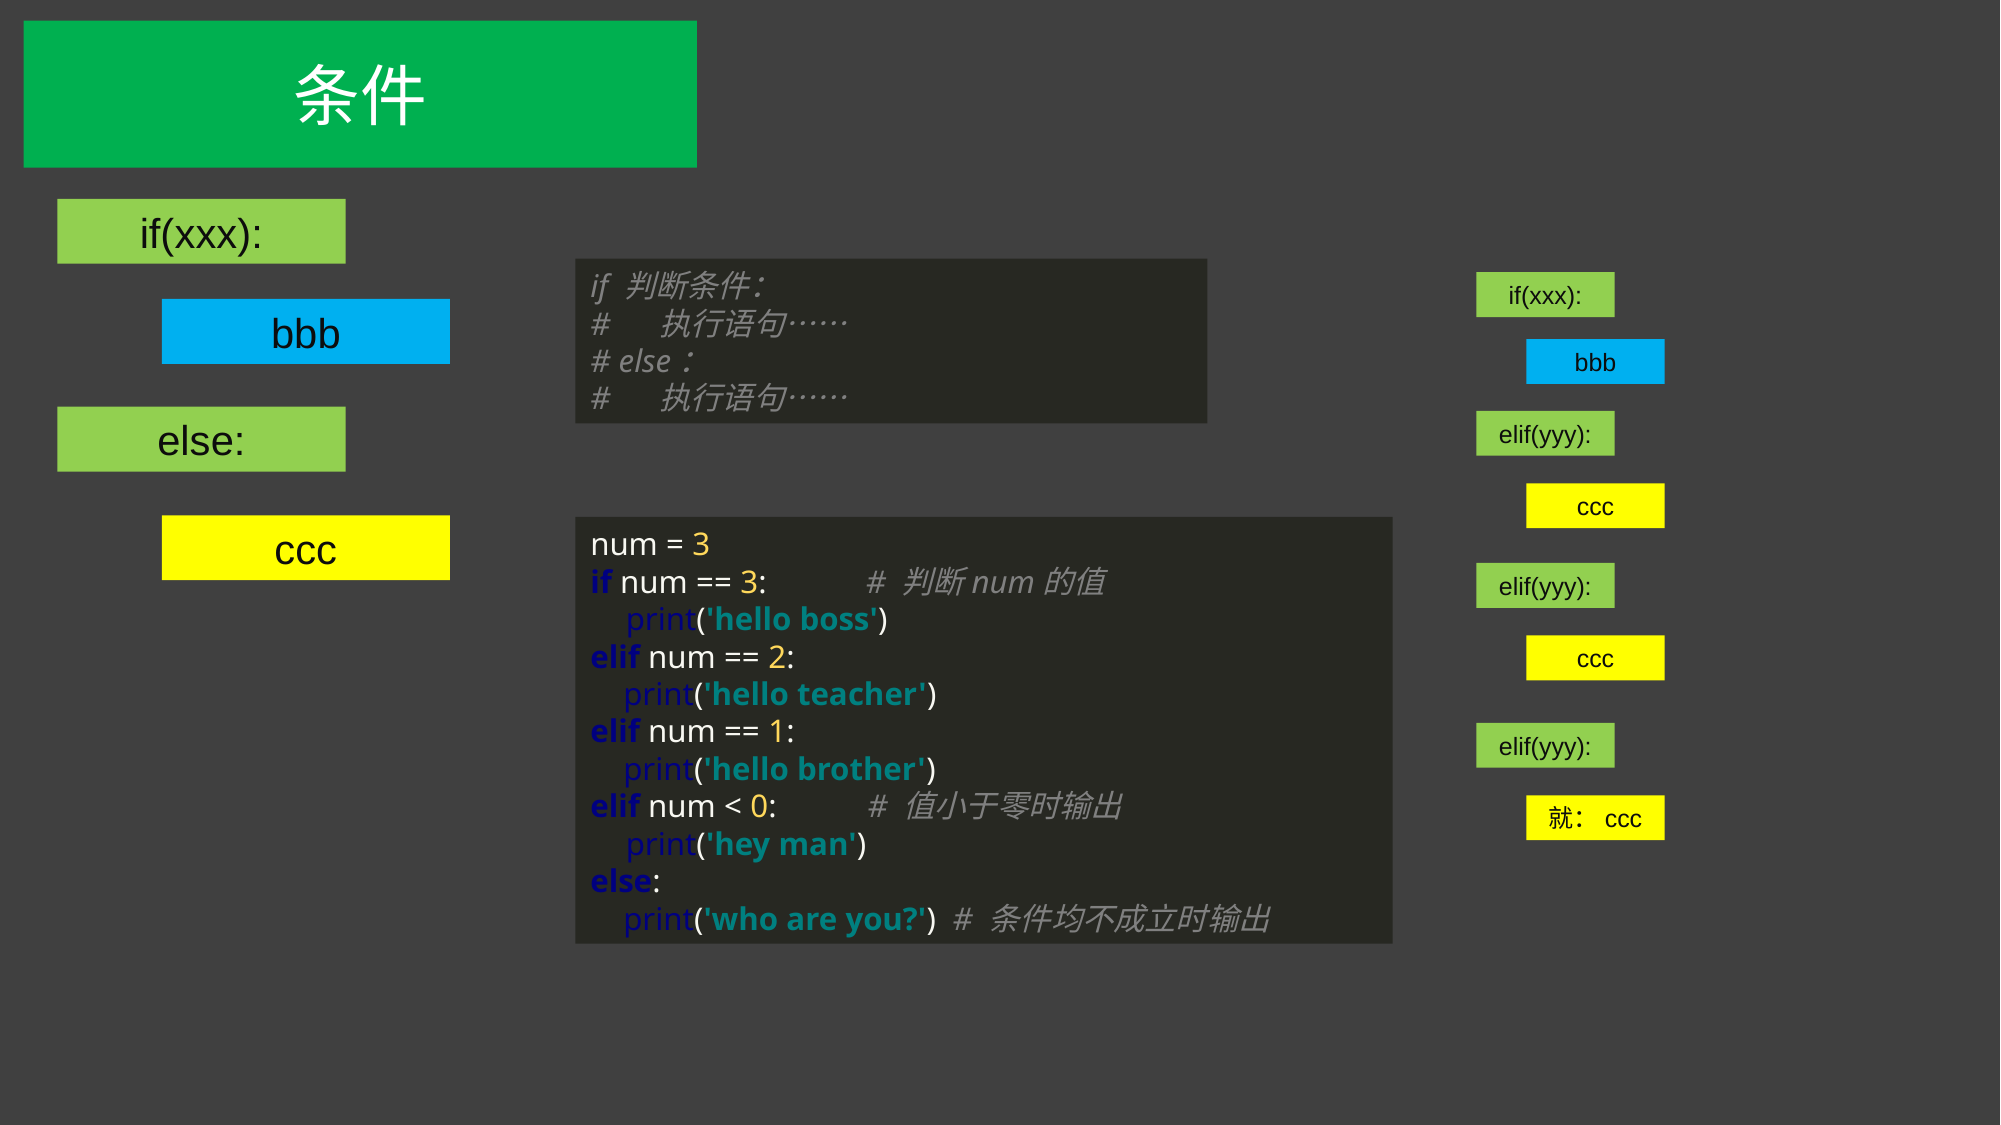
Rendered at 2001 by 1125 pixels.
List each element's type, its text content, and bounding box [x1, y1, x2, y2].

text_box if 判断条件： # 执行语句…… # else： # 执行语句…… [575, 258, 1208, 424]
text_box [1476, 271, 1665, 841]
text_box num = 3 if num == 3: # 判断num的值 print('hello boss') elif num == 2: print('hello teacher') elif num == 1: print('hello brother') elif num < 0: # 值小于零时输出 print('hey man') else: print('who are you?') # 条件均不成立时输出 [575, 516, 1393, 944]
text_box 条件 [22, 20, 698, 169]
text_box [57, 198, 450, 581]
